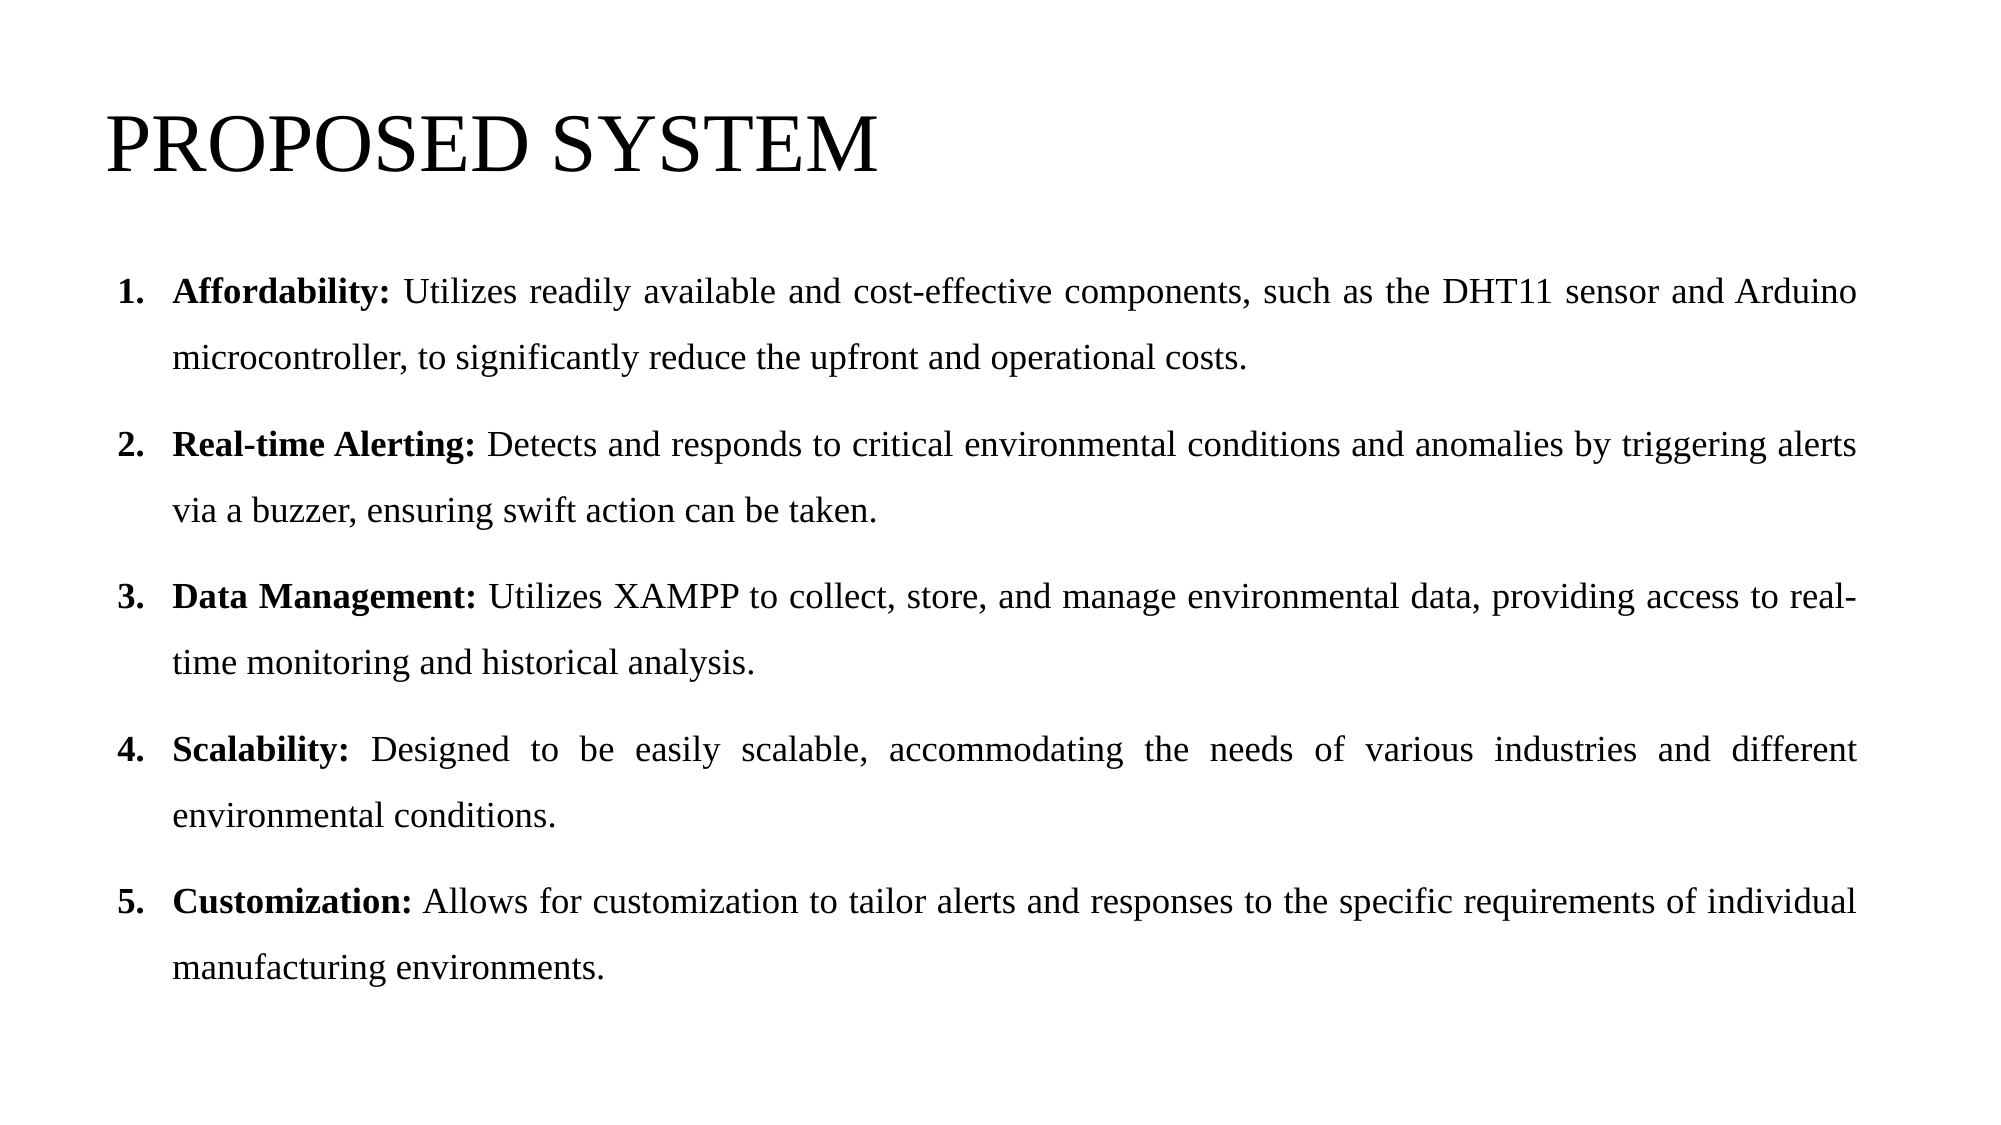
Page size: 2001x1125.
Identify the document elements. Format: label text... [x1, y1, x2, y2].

list Affordability: Utilizes readily available and cost-effective components, such as the DHT11 sensor and Arduino microcontroller, to significantly reduce the upfront and operational costs. Real-time Alerting: Detects and responds to critical environmental conditions and anomalies by triggering alerts via a buzzer, ensuring swift action can be taken. Data Management: Utilizes XAMPP to collect, store, and manage environmental data, providing access to real-time monitoring and historical analysis. Scalability: Designed to be easily scalable, accommodating the needs of various industries and different environmental conditions. Customization: Allows for customization to tailor alerts and responses to the specific requirements of individual manufacturing environments. [102, 237, 1875, 998]
title PROPOSED SYSTEM [90, 78, 1863, 212]
